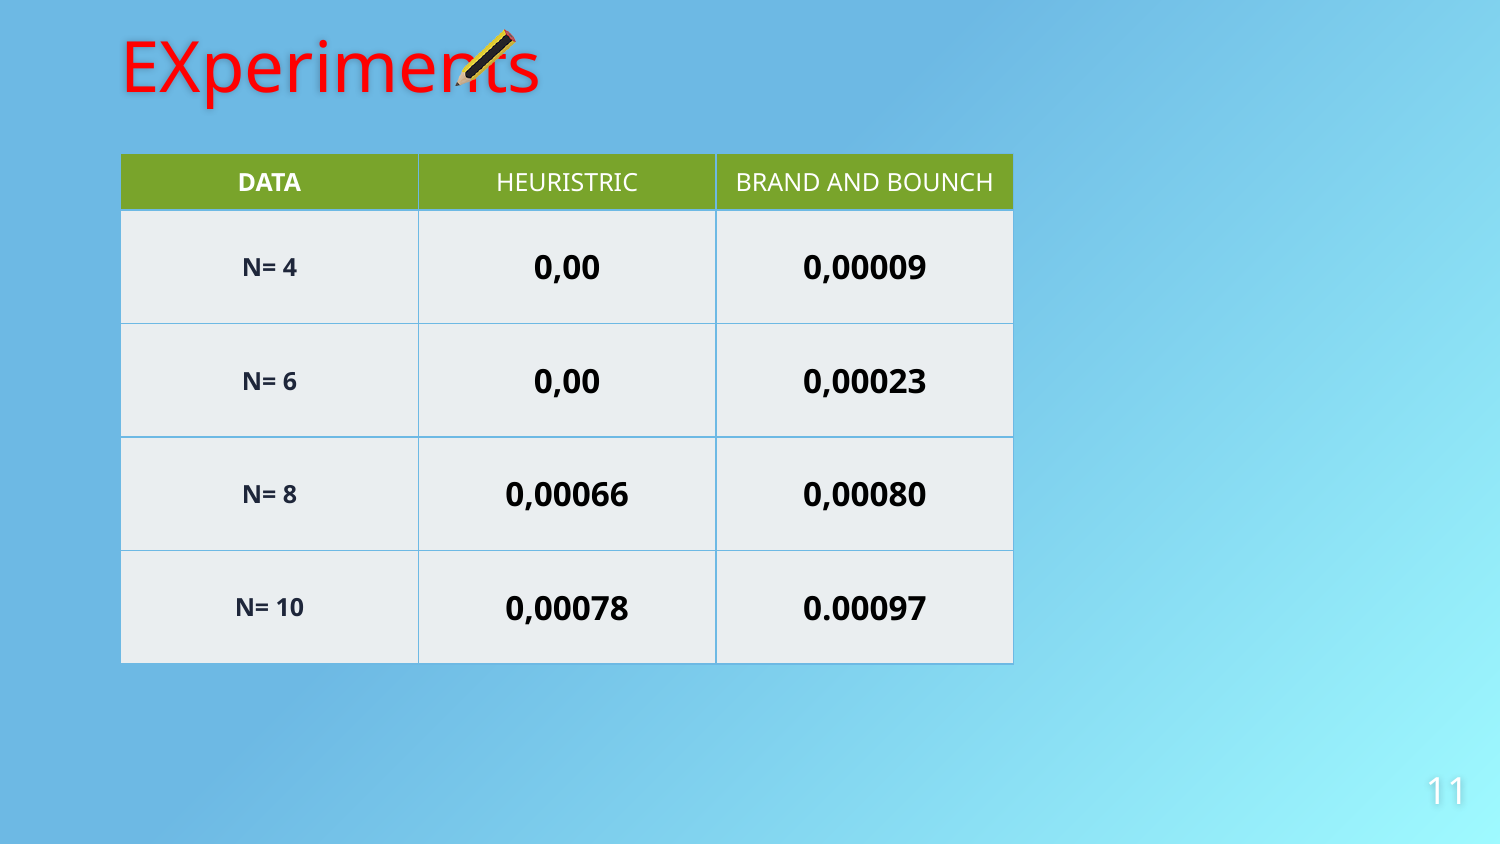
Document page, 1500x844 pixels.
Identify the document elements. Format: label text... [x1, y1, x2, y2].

table_cell 0,00080 [717, 438, 1013, 550]
table_cell 0,00066 [419, 438, 715, 550]
table_cell N= 8 [121, 438, 418, 550]
table_cell 0,00 [419, 324, 715, 436]
table_header BRAND AND BOUNCH [717, 154, 1013, 209]
title EXperiments [120, 42, 1367, 108]
table_cell 0,00078 [419, 551, 715, 663]
table_cell N= 6 [121, 324, 418, 436]
table_cell N= 10 [121, 551, 418, 663]
table_cell 0,00 [419, 211, 715, 323]
table_cell 0.00097 [717, 551, 1013, 663]
slide_number 11 [1378, 761, 1469, 814]
table_header DATA [121, 154, 418, 209]
table_cell 0,00023 [717, 324, 1013, 436]
table_cell 0,00009 [717, 211, 1013, 323]
table_cell N= 4 [121, 211, 418, 323]
picture [455, 29, 516, 86]
table_header HEURISTRIC [419, 154, 715, 209]
